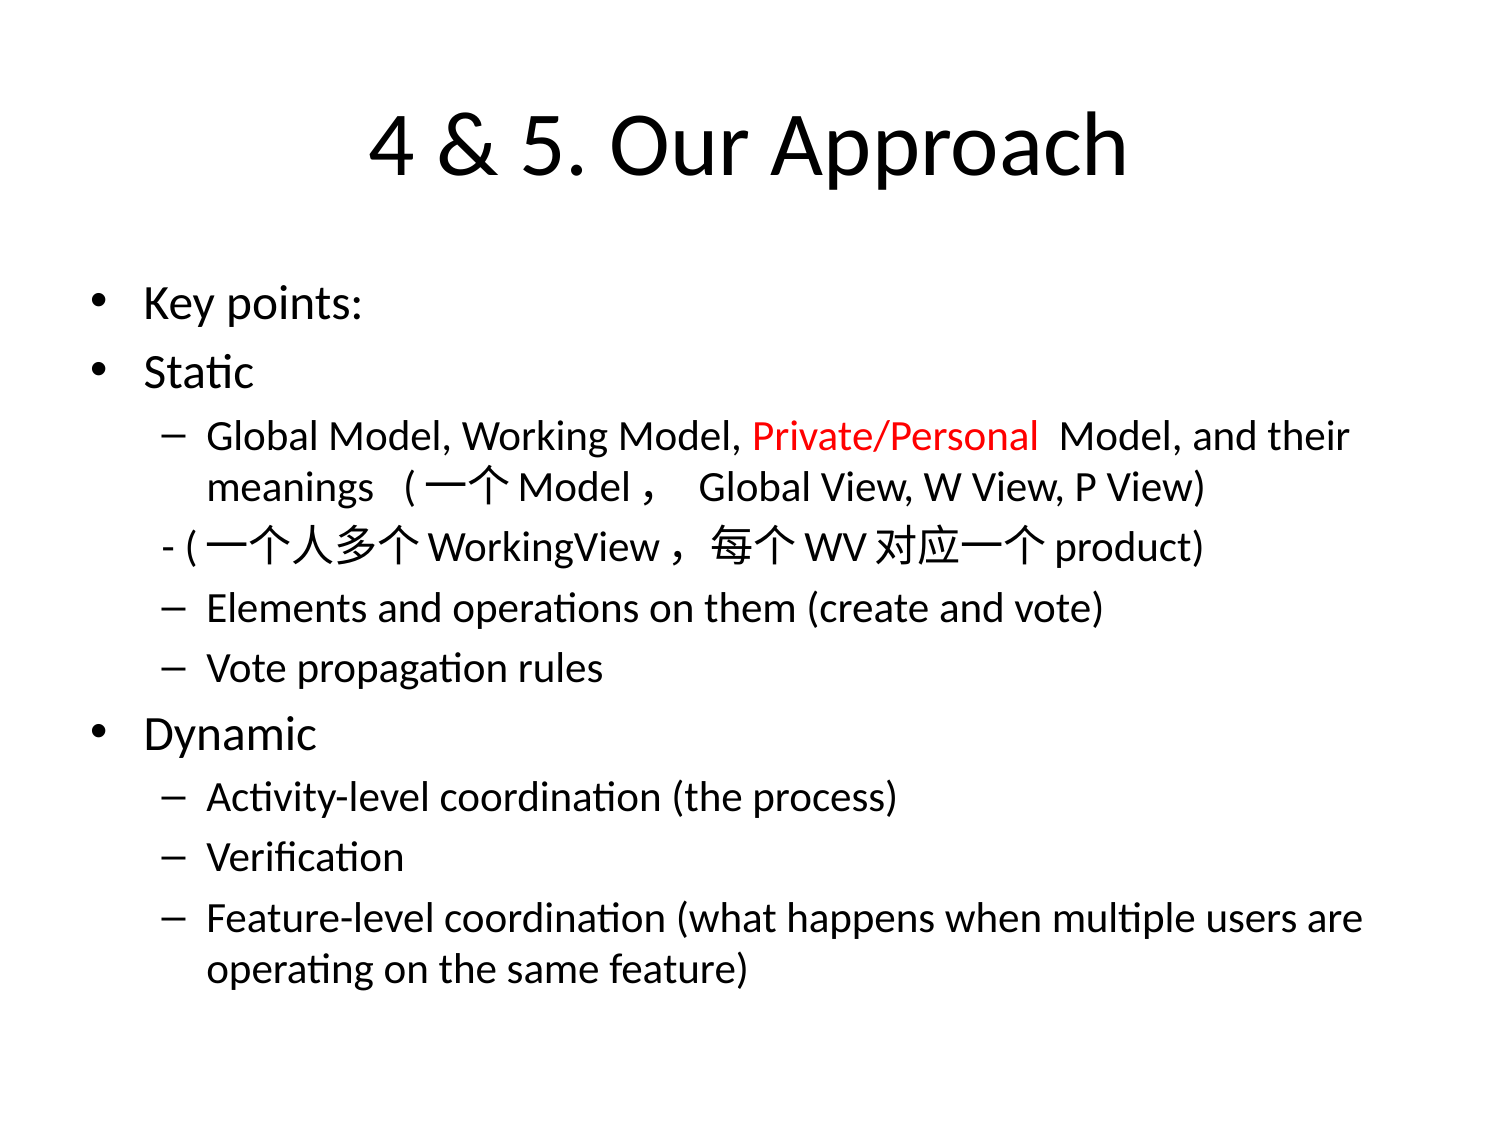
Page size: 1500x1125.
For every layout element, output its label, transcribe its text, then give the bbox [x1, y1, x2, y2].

list Key points: Static Global Model, Working Model, Private/Personal Model, and their meanings (一个Model， Global View, W View, P View) - (一个人多个WorkingView，每个WV对应一个product) Elements and operations on them (create and vote) Vote propagation rules Dynamic Activity-level coordination (the process) Verification Feature-level coordination (what happens when multiple users are operating on the same feature) [75, 262, 1425, 1005]
title 4 & 5. Our Approach [75, 45, 1425, 233]
